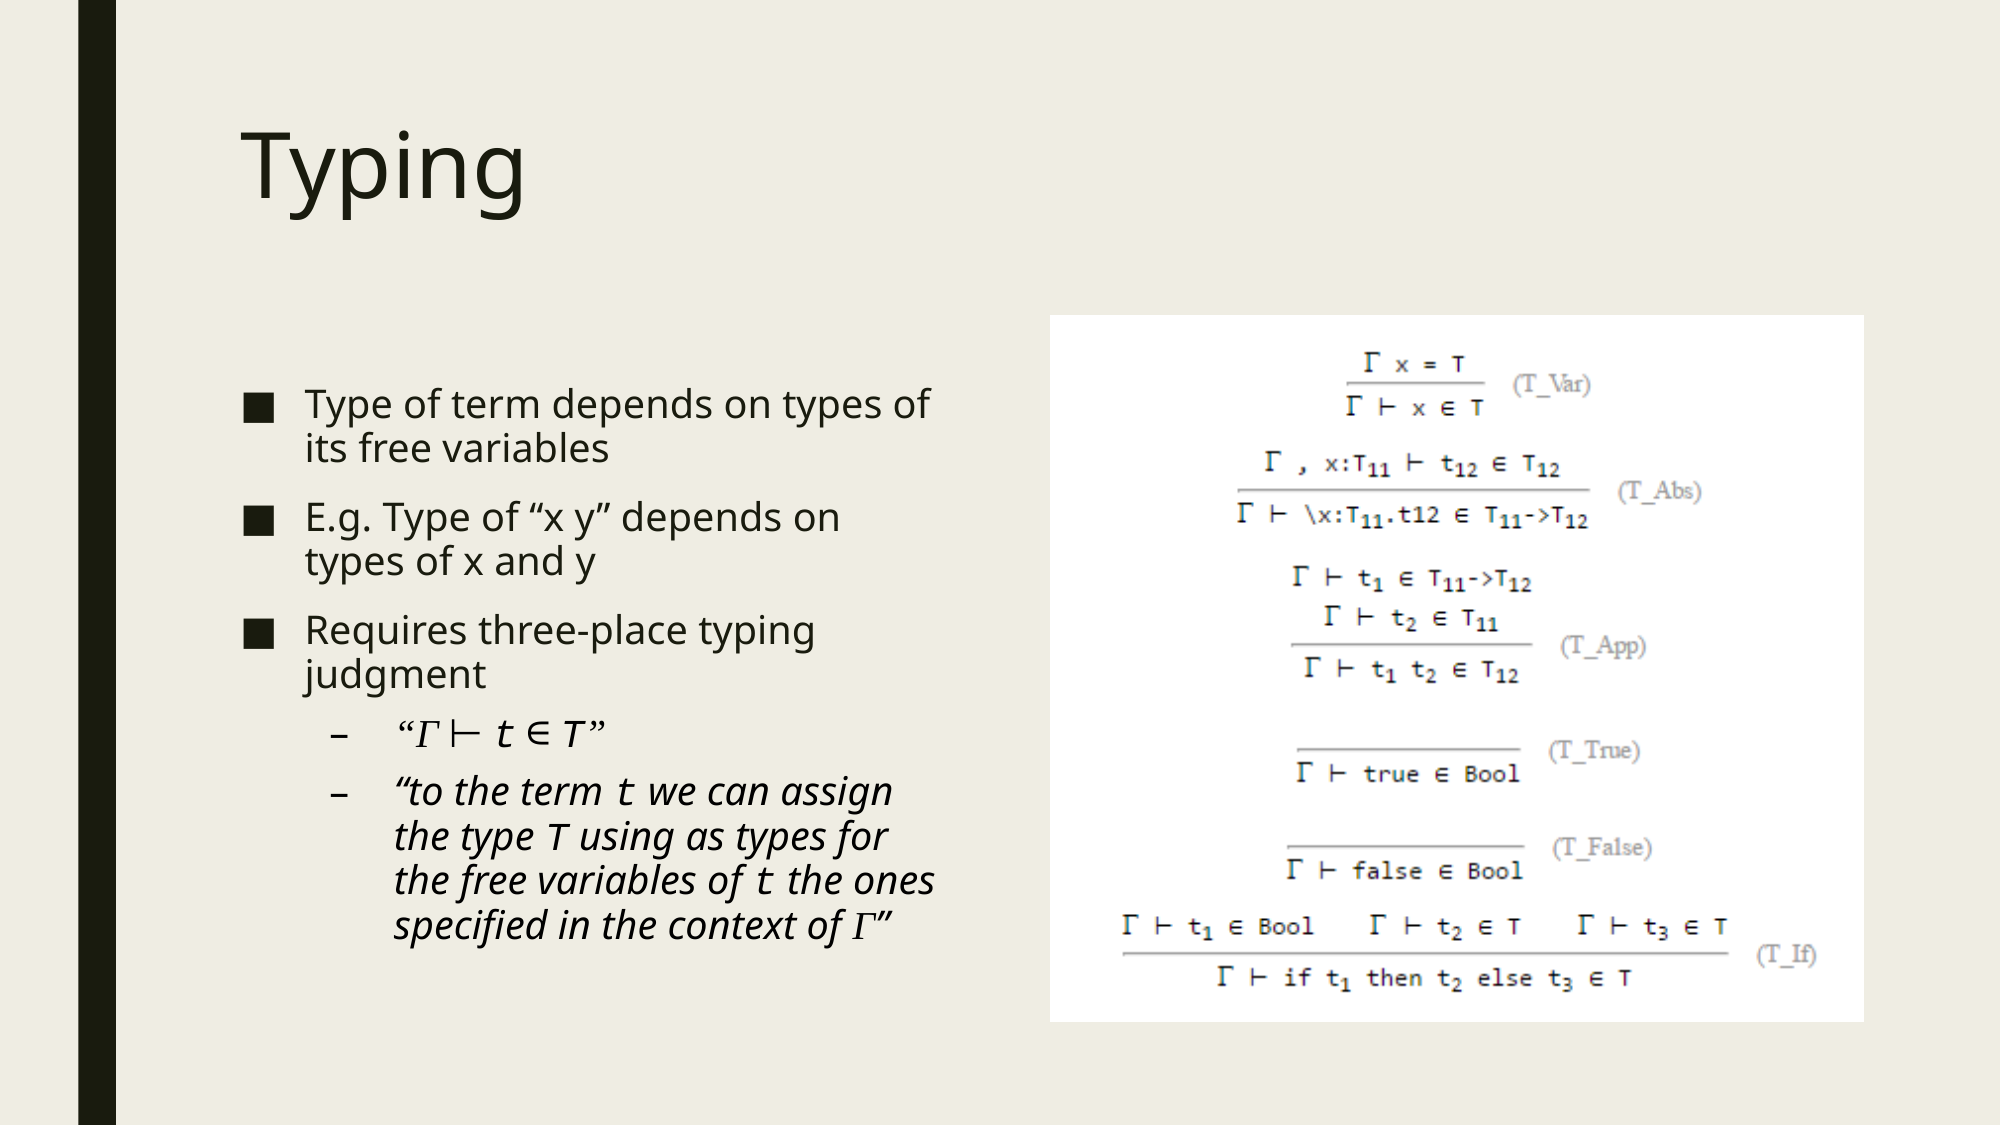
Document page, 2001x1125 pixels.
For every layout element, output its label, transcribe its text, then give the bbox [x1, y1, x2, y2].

list Type of term depends on types of its free variables E.g. Type of “x y” depends on types of x and y Requires three-place typing judgment “Γ ⊢ t ∈ T” “to the term t we can assign the type T using as types for the free variables of t the ones specified in the context of Γ” [225, 375, 955, 963]
title Typing [225, 112, 1800, 357]
picture [1050, 315, 1864, 1022]
